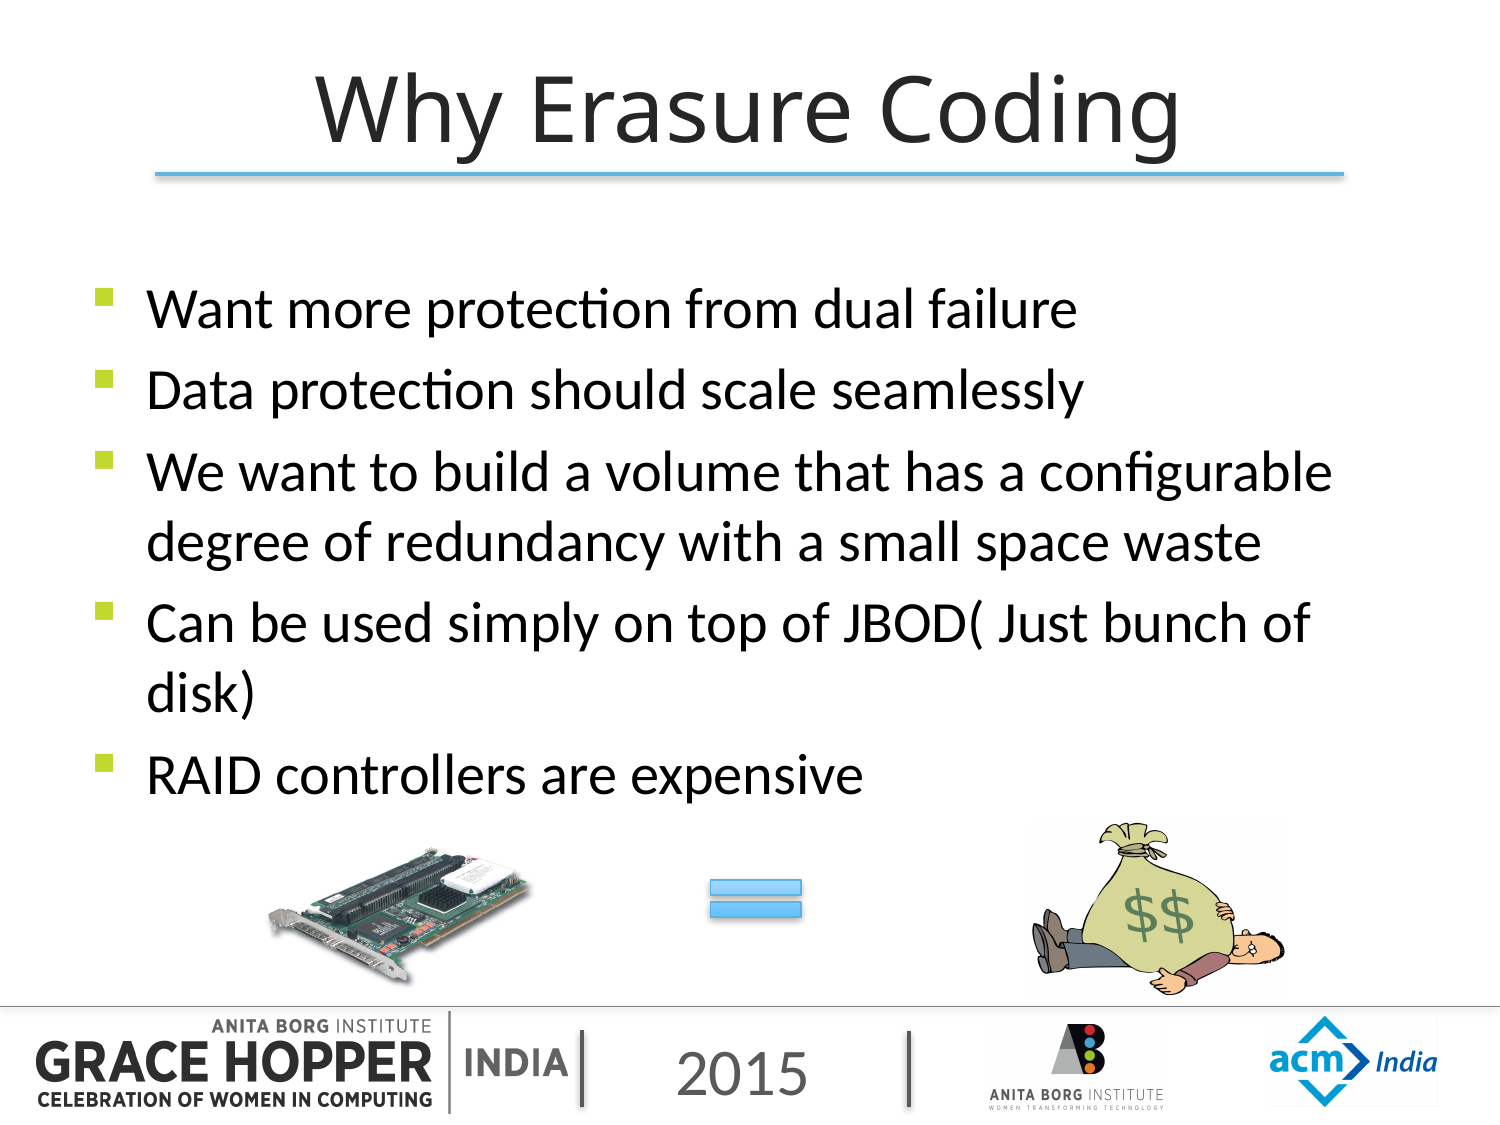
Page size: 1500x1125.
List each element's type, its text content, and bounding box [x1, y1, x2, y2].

picture [989, 1024, 1163, 1110]
text_box [710, 901, 802, 918]
list Want more protection from dual failure Data protection should scale seamlessly We want to build a volume that has a configurable degree of redundancy with a small space waste Can be used simply on top of JBOD( Just bunch of disk) RAID controllers are expensive [75, 262, 1425, 1005]
picture [1030, 821, 1286, 998]
picture [257, 834, 542, 998]
text_box [710, 879, 802, 896]
title Why Erasure Coding [75, 19, 1425, 191]
picture [36, 1011, 568, 1114]
picture [1270, 1016, 1438, 1107]
